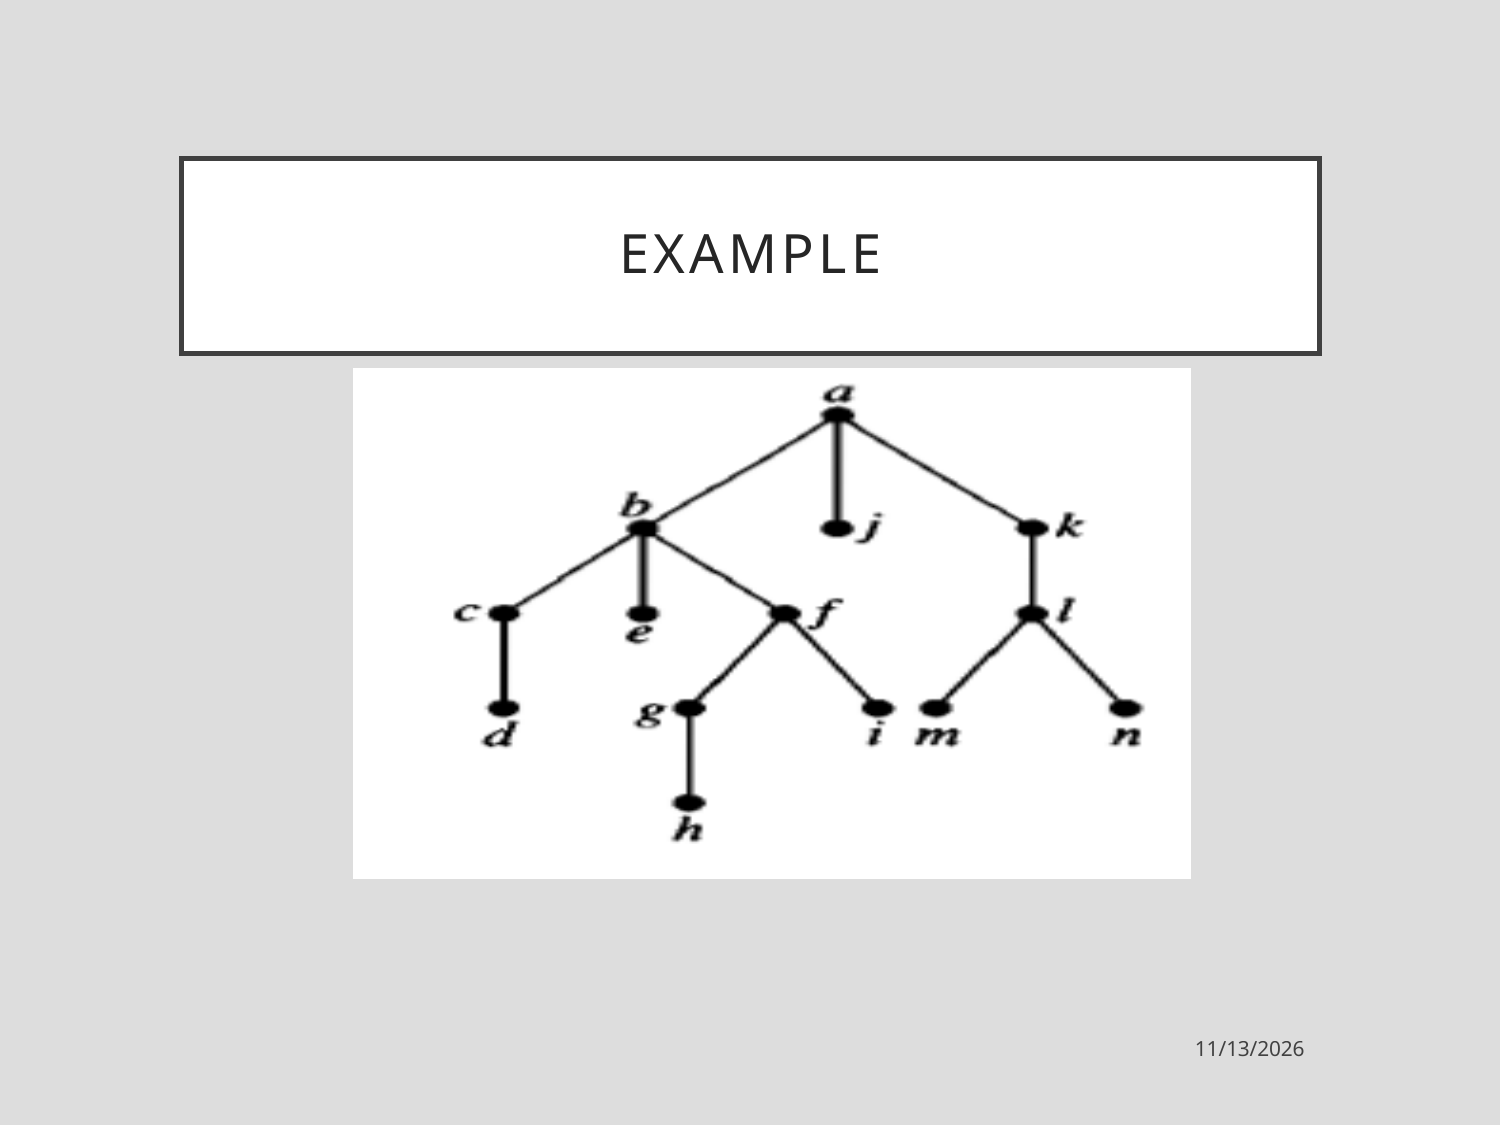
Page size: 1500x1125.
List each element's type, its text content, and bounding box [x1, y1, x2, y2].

title Example [179, 156, 1322, 356]
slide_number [980, 1023, 1320, 1077]
list [181, 432, 1320, 942]
picture [353, 368, 1191, 879]
